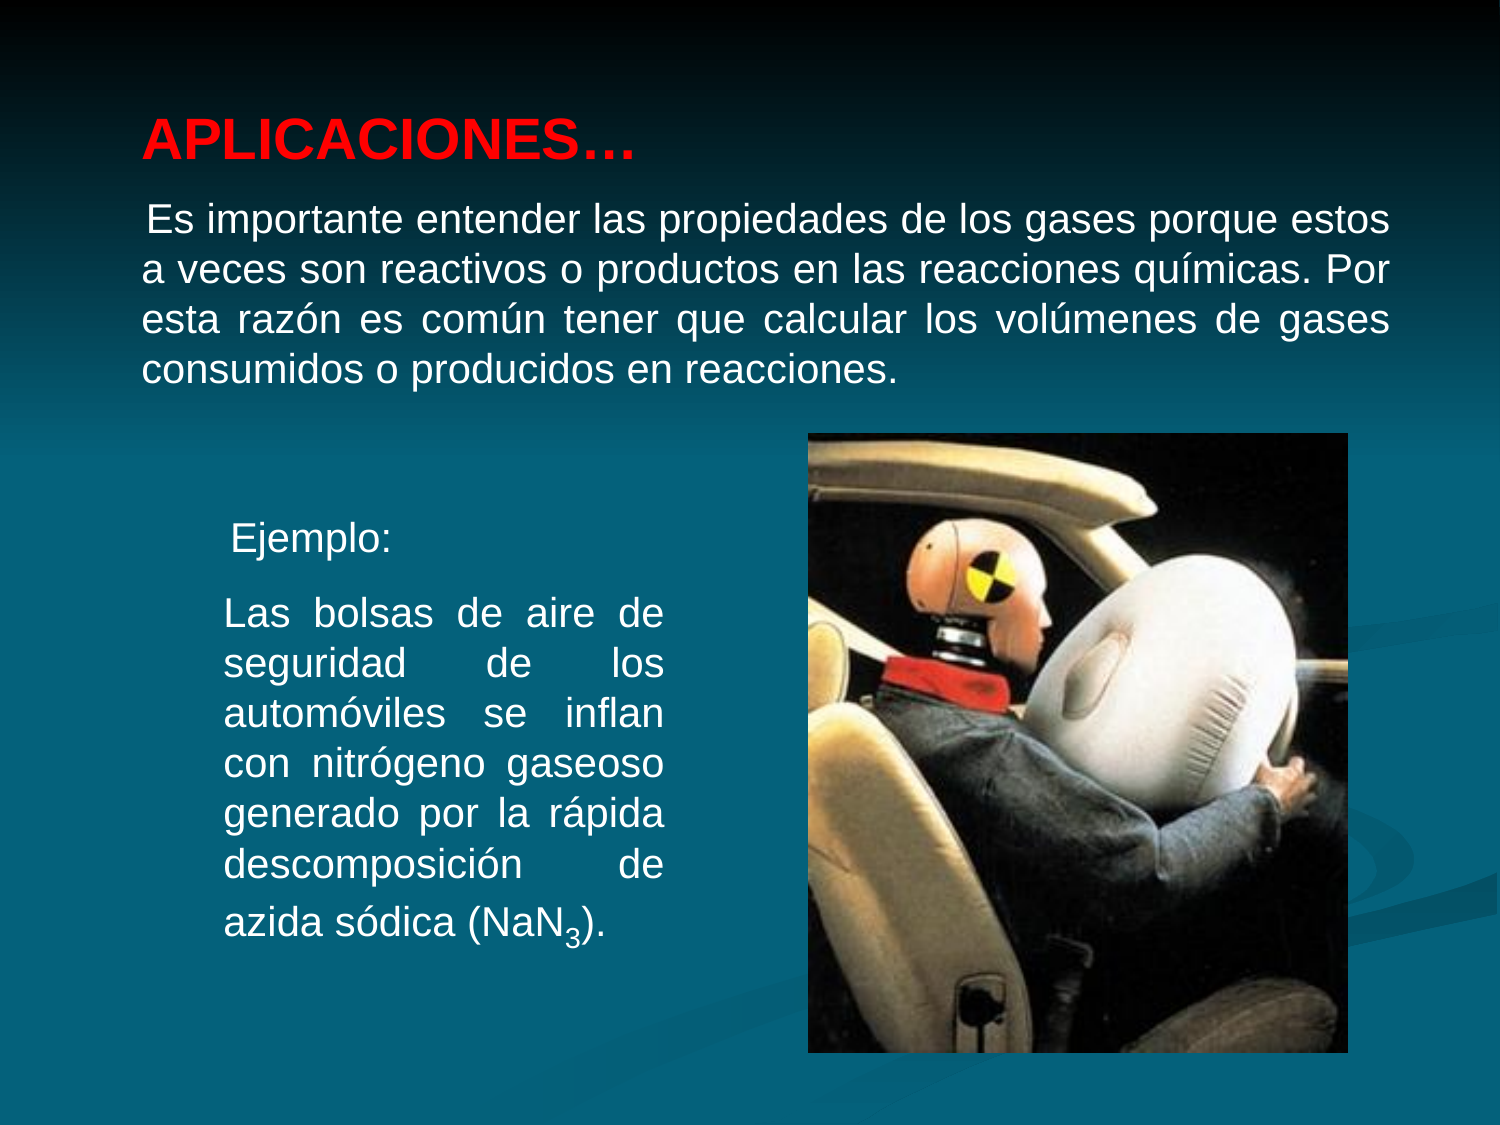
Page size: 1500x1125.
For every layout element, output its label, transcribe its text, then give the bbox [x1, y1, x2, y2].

text_box Ejemplo: Las bolsas de aire de seguridad de los automóviles se inflan con nitrógeno gaseoso generado por la rápida descomposición de azida sódica (NaN3). [152, 503, 680, 962]
text_box APLICACIONES… Es importante entender las propiedades de los gases porque estos a veces son reactivos o productos en las reacciones químicas. Por esta razón es común tener que calcular los volúmenes de gases consumidos o producidos en reacciones. [70, 93, 1407, 471]
picture [809, 434, 1347, 1052]
